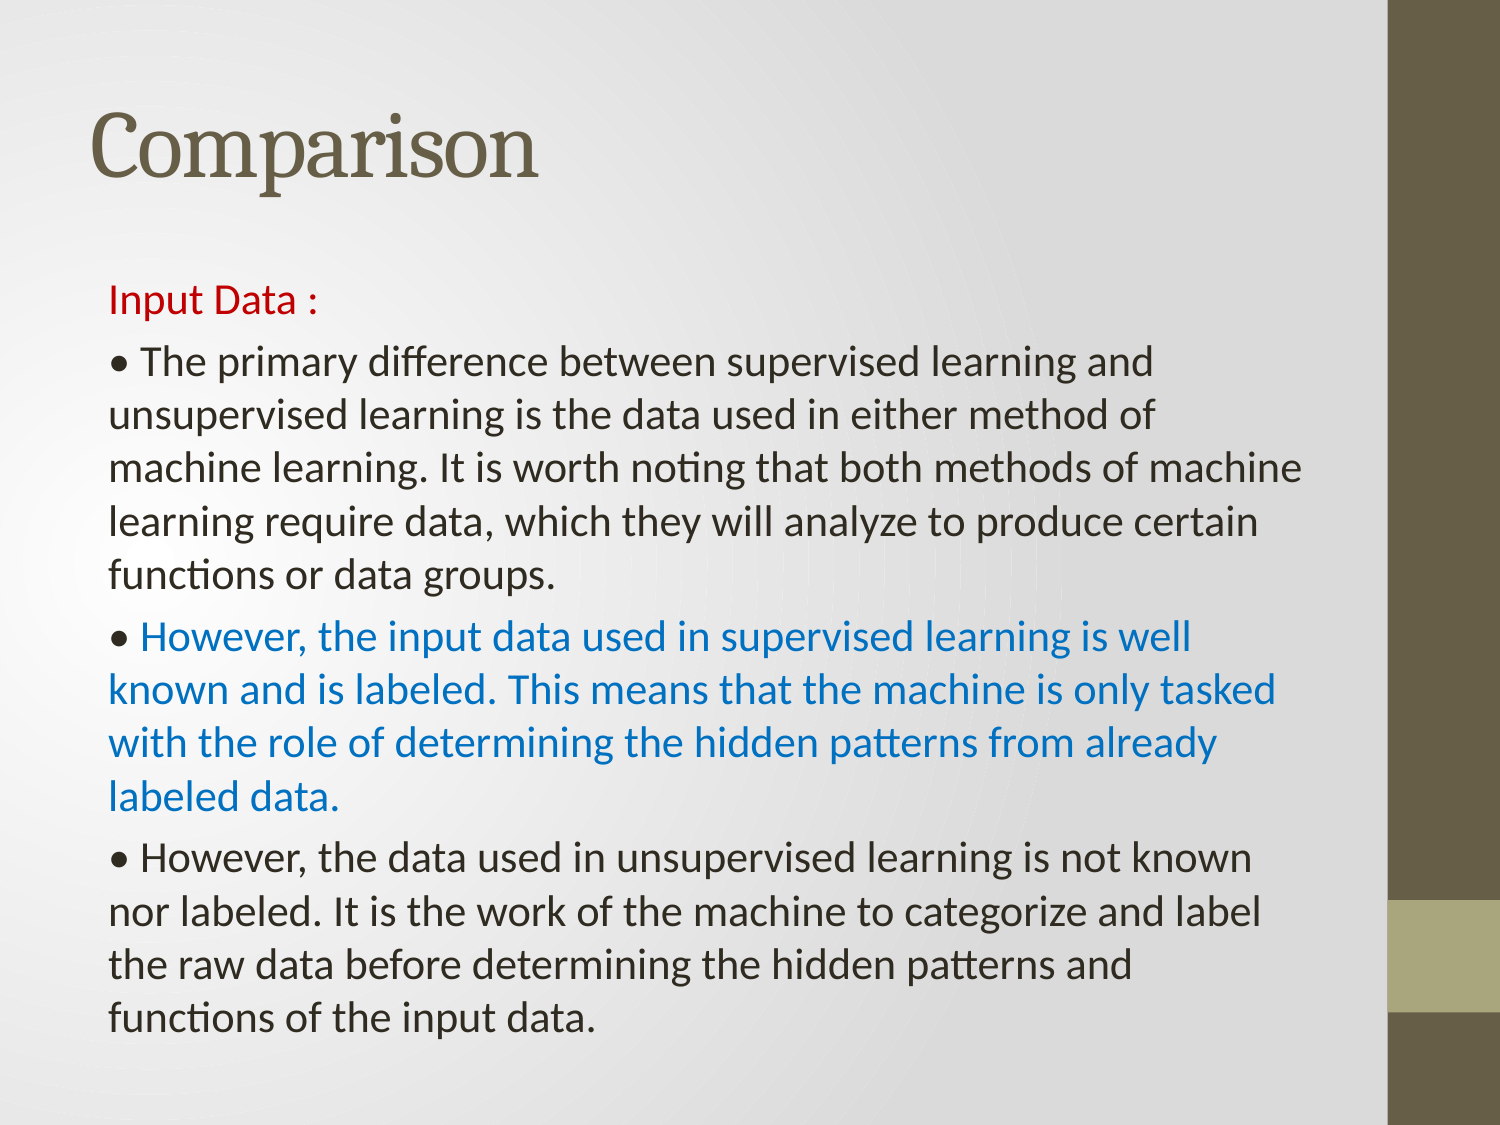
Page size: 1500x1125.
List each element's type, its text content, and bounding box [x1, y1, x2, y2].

list Input Data : • The primary difference between supervised learning and unsupervised learning is the data used in either method of machine learning. It is worth noting that both methods of machine learning require data, which they will analyze to produce certain functions or data groups. • However, the input data used in supervised learning is well known and is labeled. This means that the machine is only tasked with the role of determining the hidden patterns from already labeled data. • However, the data used in unsupervised learning is not known nor labeled. It is the work of the machine to categorize and label the raw data before determining the hidden patterns and functions of the input data. [75, 262, 1325, 1050]
title Comparison [75, 45, 1325, 233]
